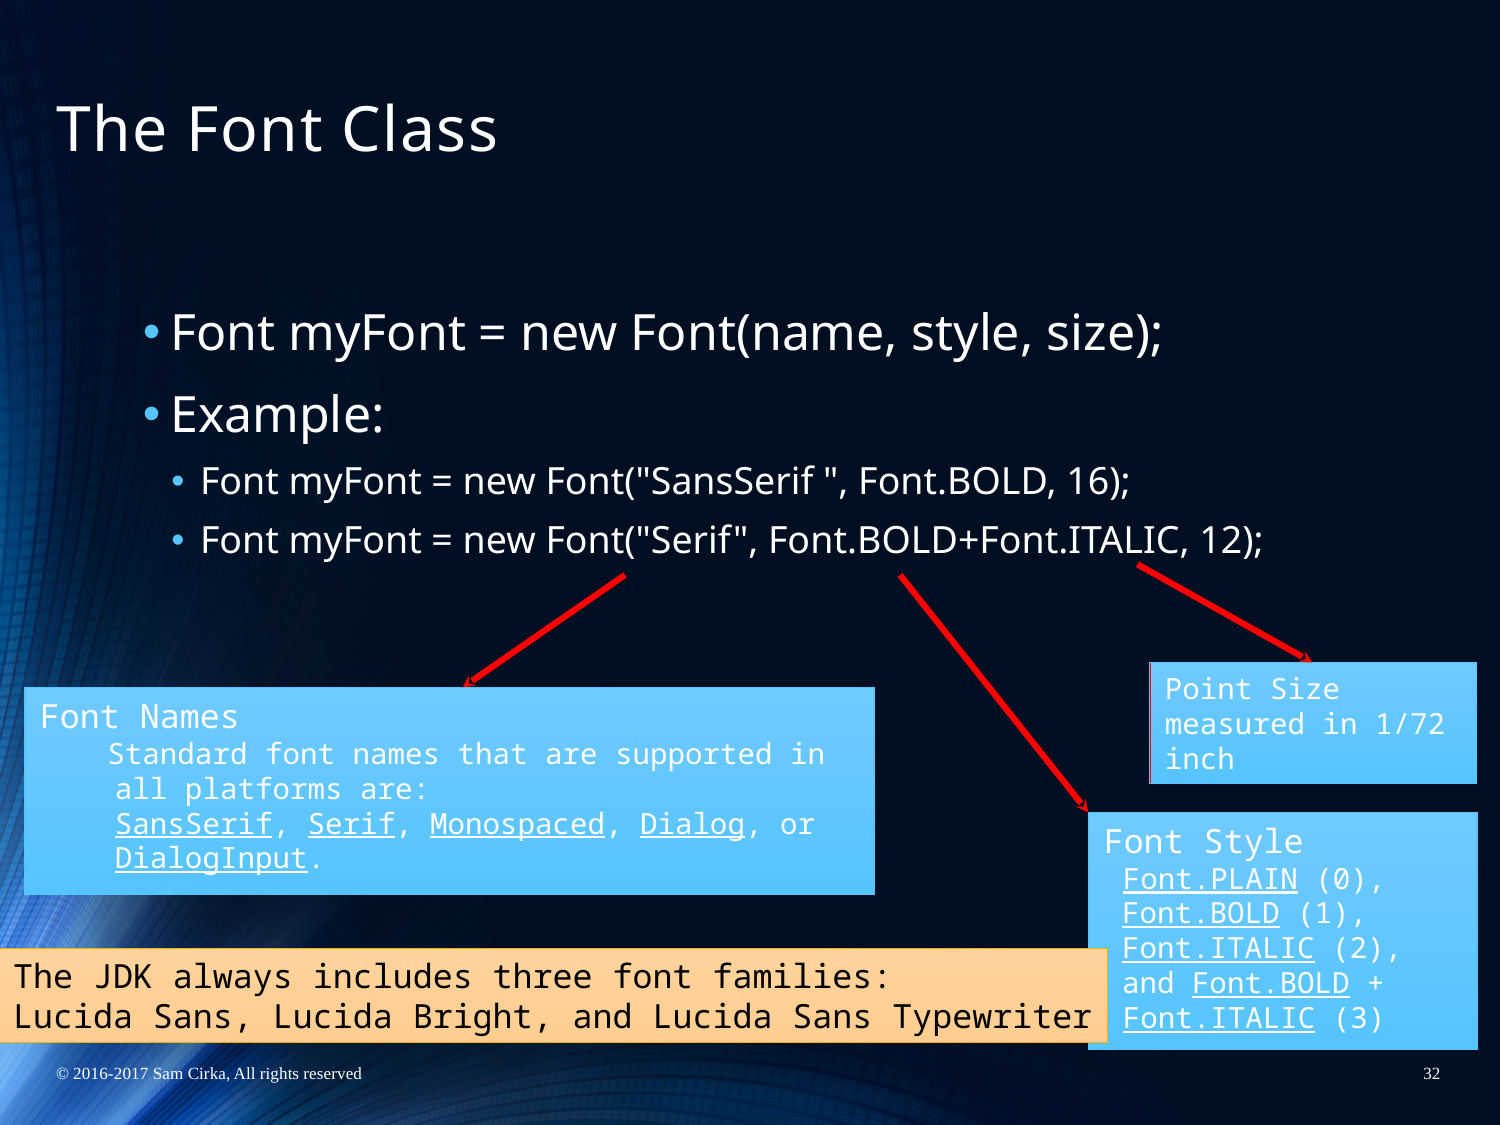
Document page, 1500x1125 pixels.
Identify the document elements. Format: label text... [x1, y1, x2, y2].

text_box Font Style Font.PLAIN (0), Font.BOLD (1), Font.ITALIC (2), and Font.BOLD + Font.ITALIC (3) [1088, 812, 1478, 1050]
title The Font Class [41, 62, 1459, 173]
picture [0, 0, 1500, 1125]
list Font myFont = new Font(name, style, size); Example: Font myFont = new Font("SansSerif ", Font.BOLD, 16); Font myFont = new Font("Serif", Font.BOLD+Font.ITALIC, 12); [127, 299, 1428, 948]
text_box [1079, 803, 1089, 813]
footer © 2016-2017 Sam Cirka, All rights reserved [41, 1050, 848, 1096]
text_box [1303, 654, 1313, 663]
text_box Point Size measured in 1/72 inch [1149, 662, 1477, 784]
text_box The JDK always includes three font families: Lucida Sans, Lucida Bright, and Lucida Sans Typewriter [0, 948, 1108, 1043]
text_box [462, 574, 626, 688]
slide_number 32 [1352, 1050, 1456, 1096]
text_box Font Names Standard font names that are supported in all platforms are: SansSerif, Serif, Monospaced, Dialog, or DialogInput. [24, 687, 875, 895]
